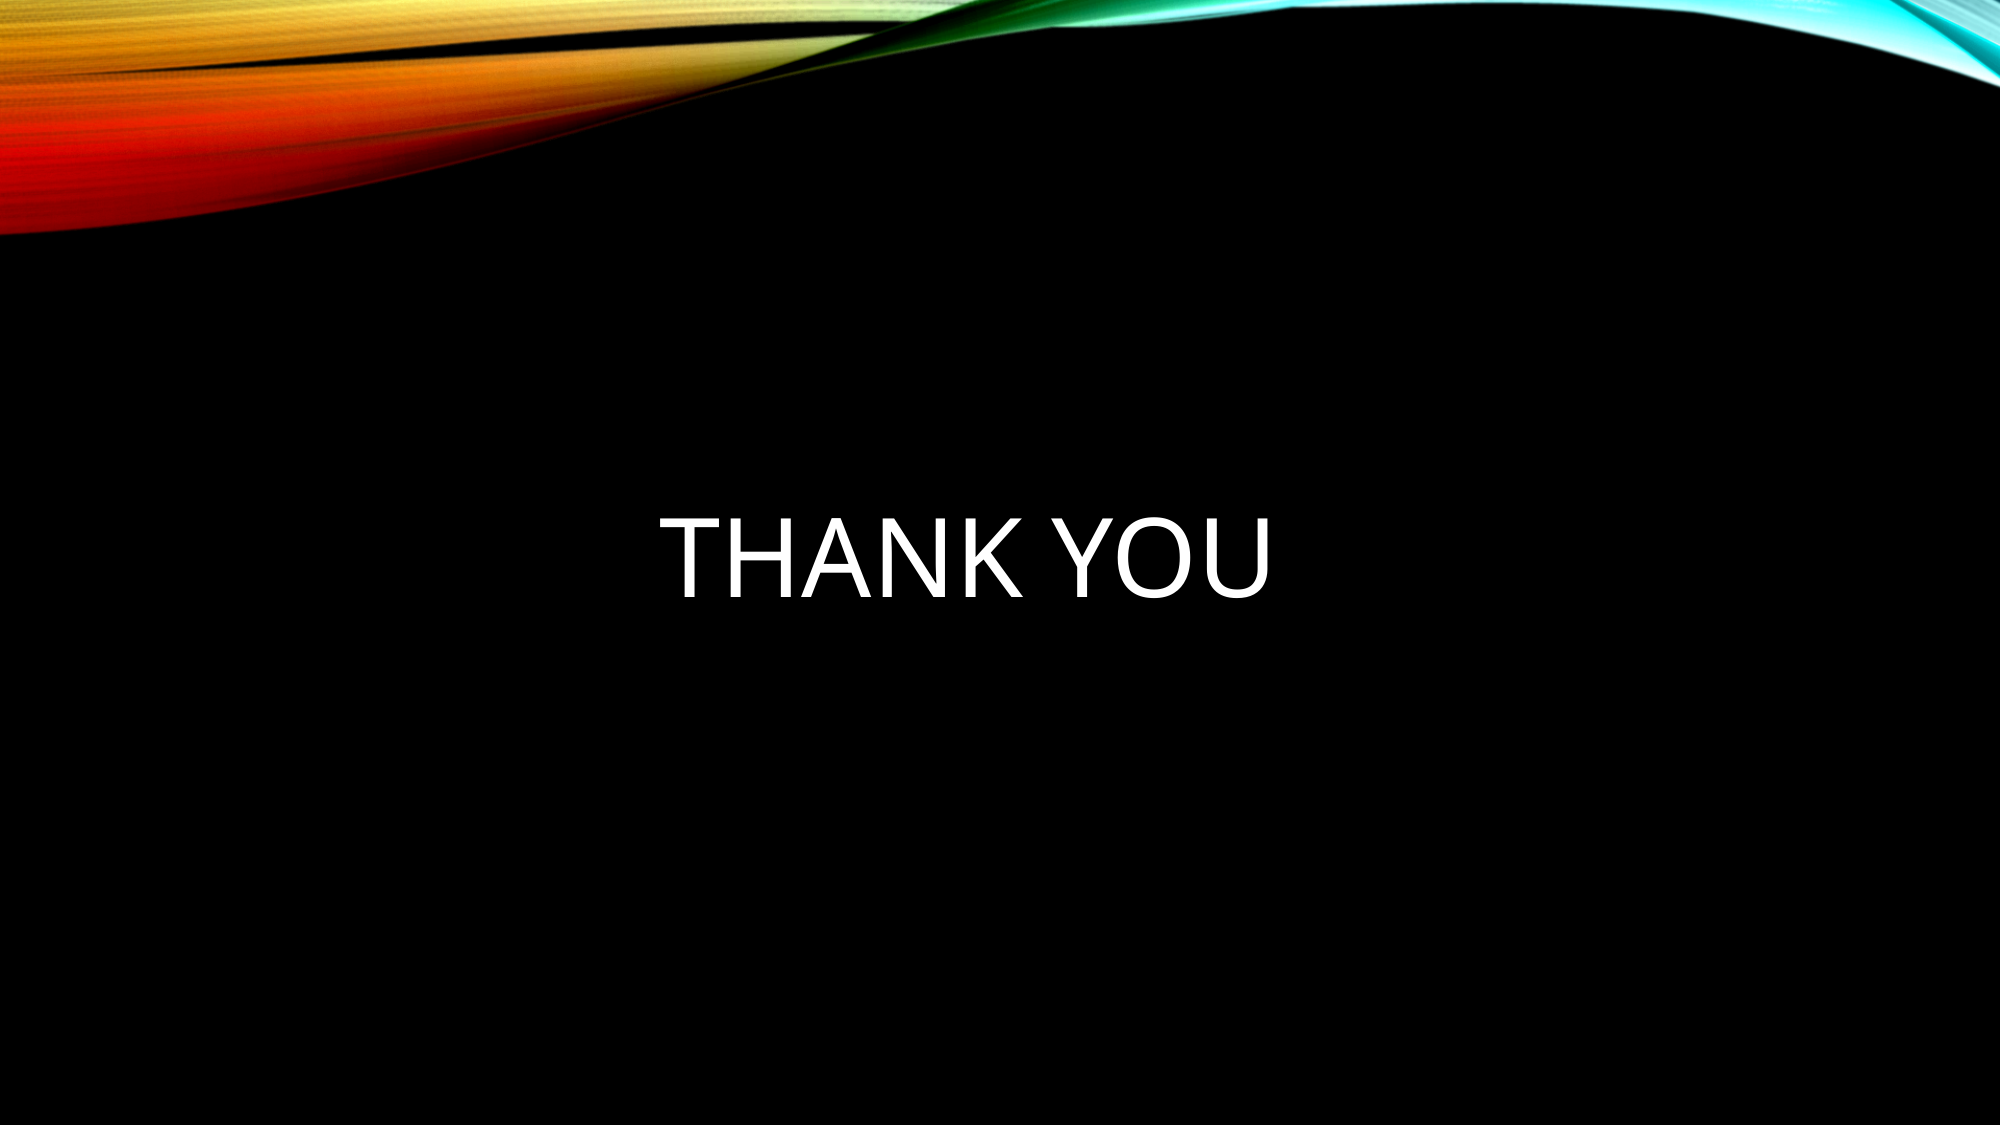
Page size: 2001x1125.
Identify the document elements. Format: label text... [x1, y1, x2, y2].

picture [0, 0, 2000, 237]
list THANK YOU [95, 494, 1871, 630]
